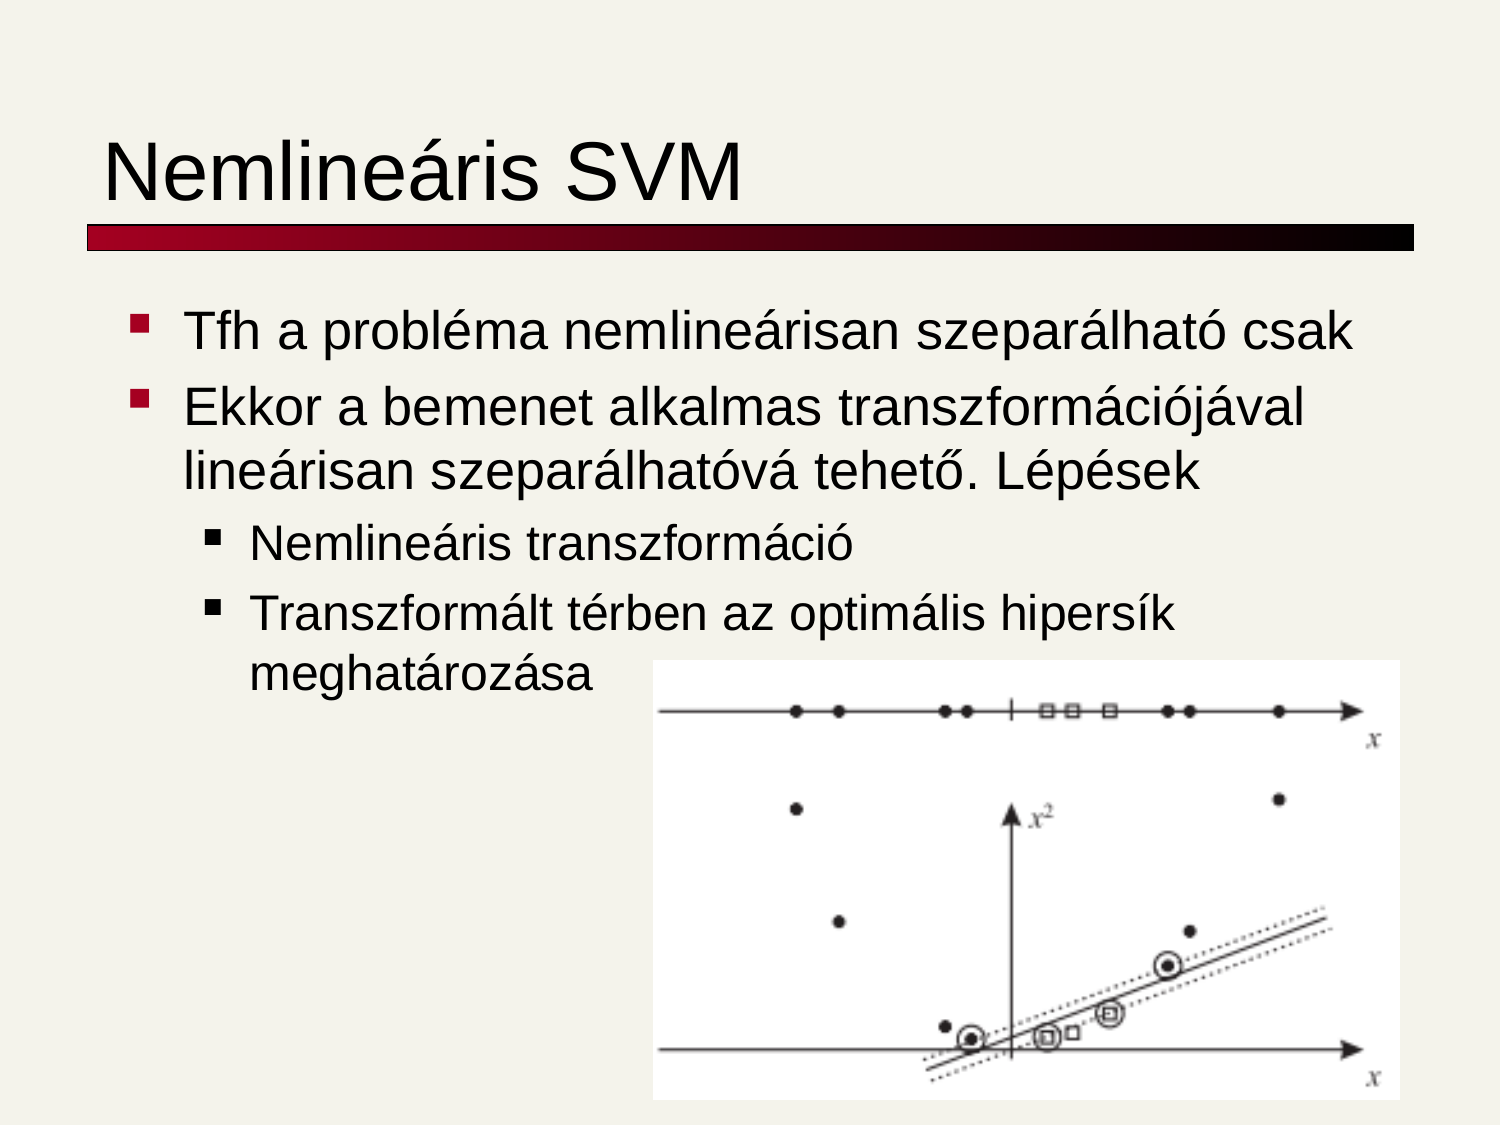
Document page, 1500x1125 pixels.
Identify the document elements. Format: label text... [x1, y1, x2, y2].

list Tfh a probléma nemlineárisan szeparálható csak Ekkor a bemenet alkalmas transzformációjával lineárisan szeparálhatóvá tehető. Lépések Nemlineáris transzformáció Transzformált térben az optimális hipersík meghatározása [112, 287, 1388, 1088]
picture [653, 660, 1401, 1101]
title Nemlineáris SVM [87, 62, 1413, 225]
